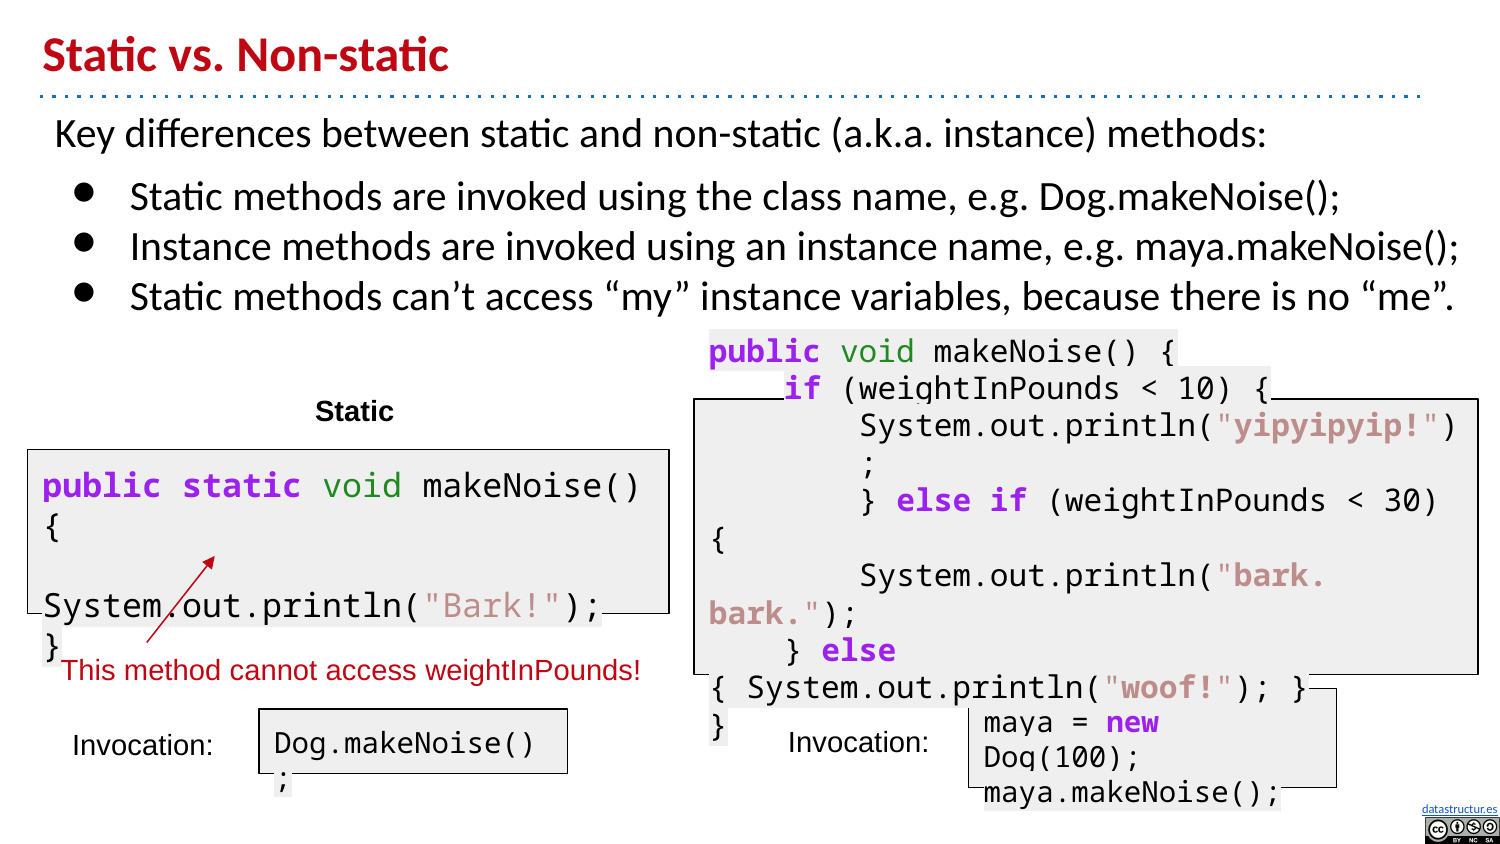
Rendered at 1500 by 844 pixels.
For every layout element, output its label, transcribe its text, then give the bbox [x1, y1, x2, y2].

text_box Invocation: [772, 708, 1073, 773]
text_box Static [300, 377, 425, 443]
text_box maya = new Dog(100); maya.makeNoise(); [968, 688, 1337, 788]
text_box public static void makeNoise() { System.out.println("Bark!"); } [27, 449, 669, 614]
text_box public void makeNoise() { if (weightInPounds < 10) { System.out.println("yipyipyip!"); } else if (weightInPounds < 30) { System.out.println("bark. bark."); } else { System.out.println("woof!"); } } [693, 398, 1478, 675]
text_box This method cannot access weightInPounds! [45, 636, 676, 698]
list Key differences between static and non-static (a.k.a. instance) methods: Static methods are invoked using the class name, e.g. Dog.makeNoise(); Instance methods are invoked using an instance name, e.g. maya.makeNoise(); Static methods can’t access “my” instance variables, because there is no “me”. [39, 91, 1495, 367]
text_box Dog.makeNoise(); [259, 709, 568, 774]
text_box Invocation: [56, 711, 357, 777]
picture [1425, 817, 1500, 844]
title Static vs. Non-static [27, 15, 1378, 97]
text_box Non-static [969, 330, 1178, 396]
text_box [146, 555, 215, 643]
